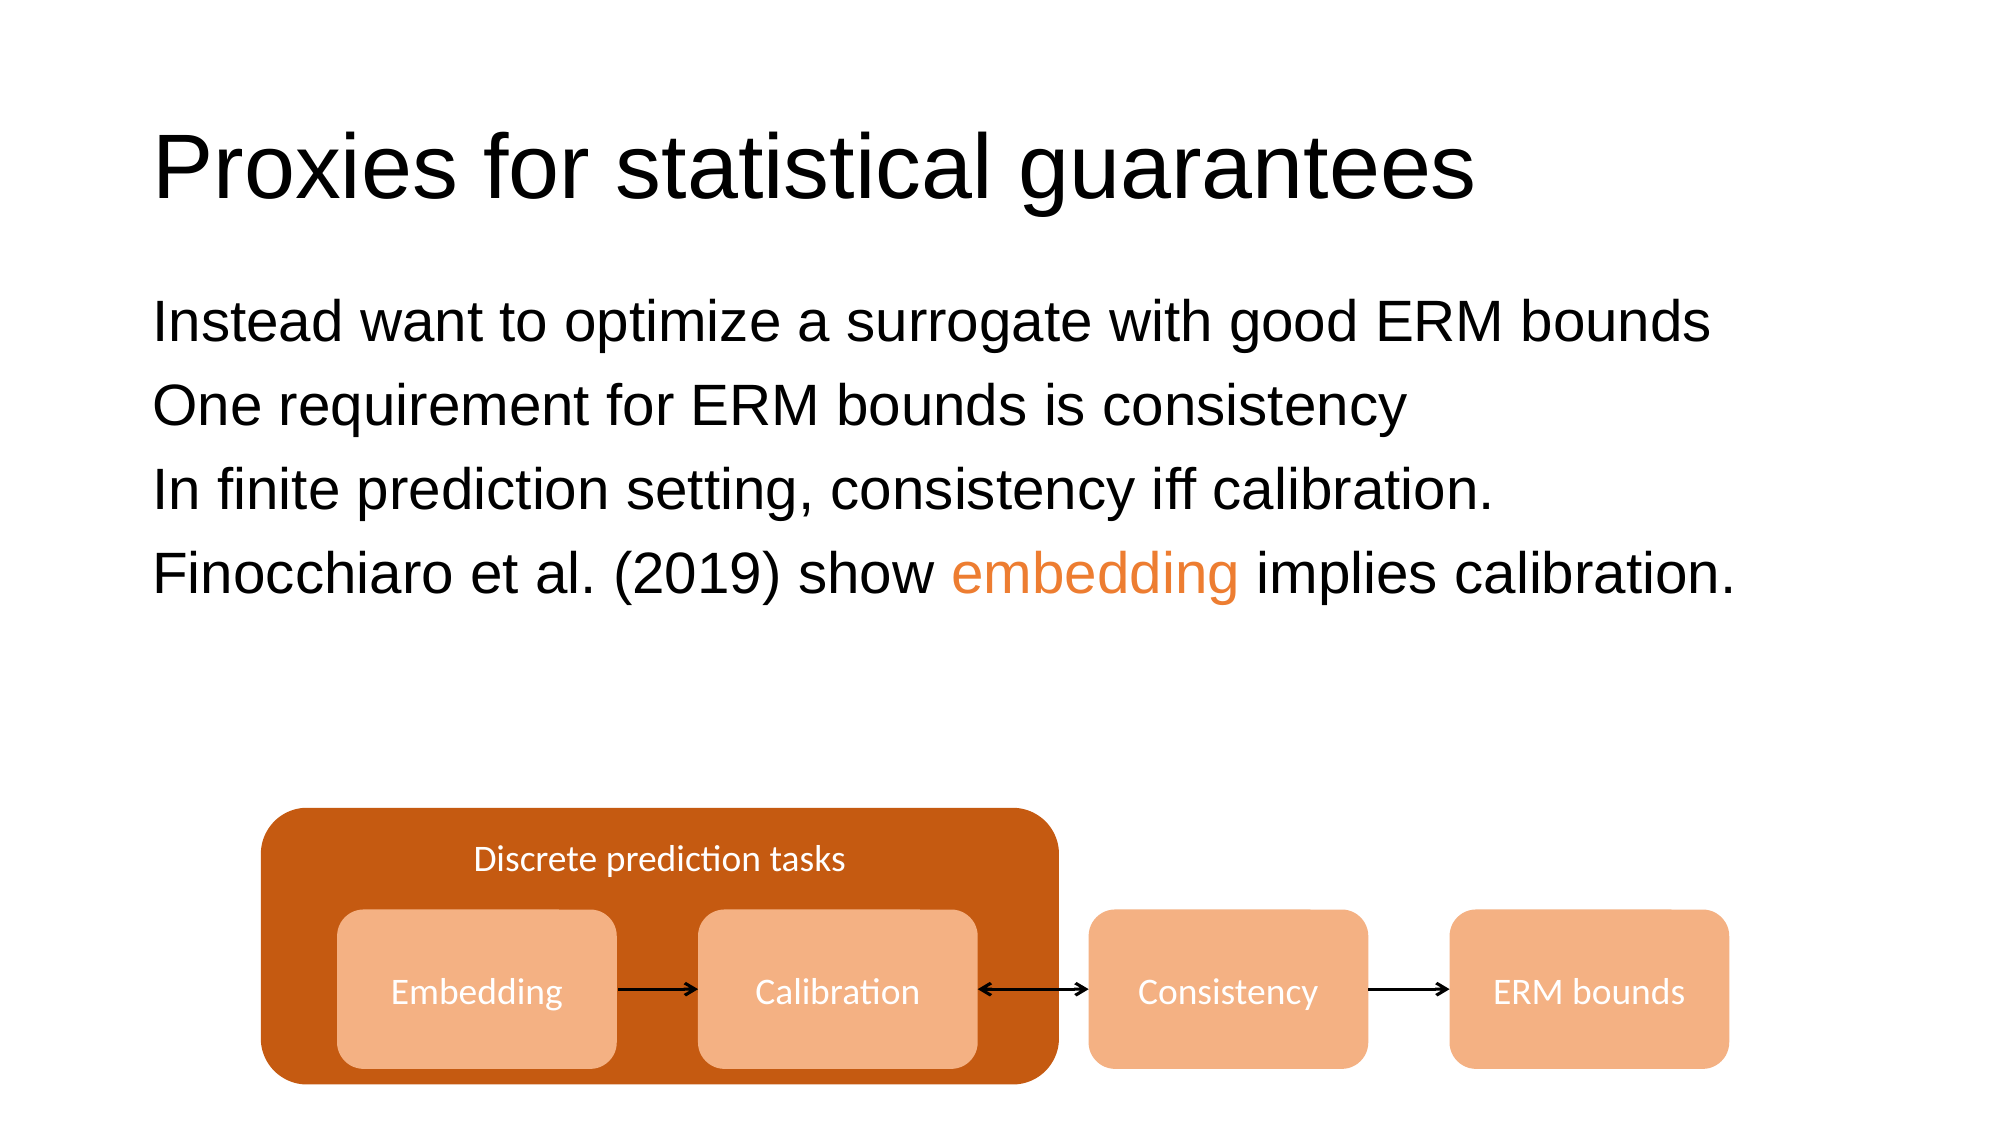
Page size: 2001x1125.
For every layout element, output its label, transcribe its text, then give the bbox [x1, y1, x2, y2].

text_box Consistency [1087, 908, 1370, 1070]
text_box Calibration [696, 908, 979, 1070]
title Proxies for statistical guarantees [137, 59, 1863, 278]
text_box Discrete prediction tasks [259, 806, 1061, 1086]
text_box Embedding [335, 908, 618, 1070]
text_box ERM bounds [1448, 908, 1731, 1070]
list Instead want to optimize a surrogate with good ERM bounds One requirement for ERM bounds is consistency In finite prediction setting, consistency iff calibration. Finocchiaro et al. (2019) show embedding implies calibration. [137, 283, 1863, 708]
